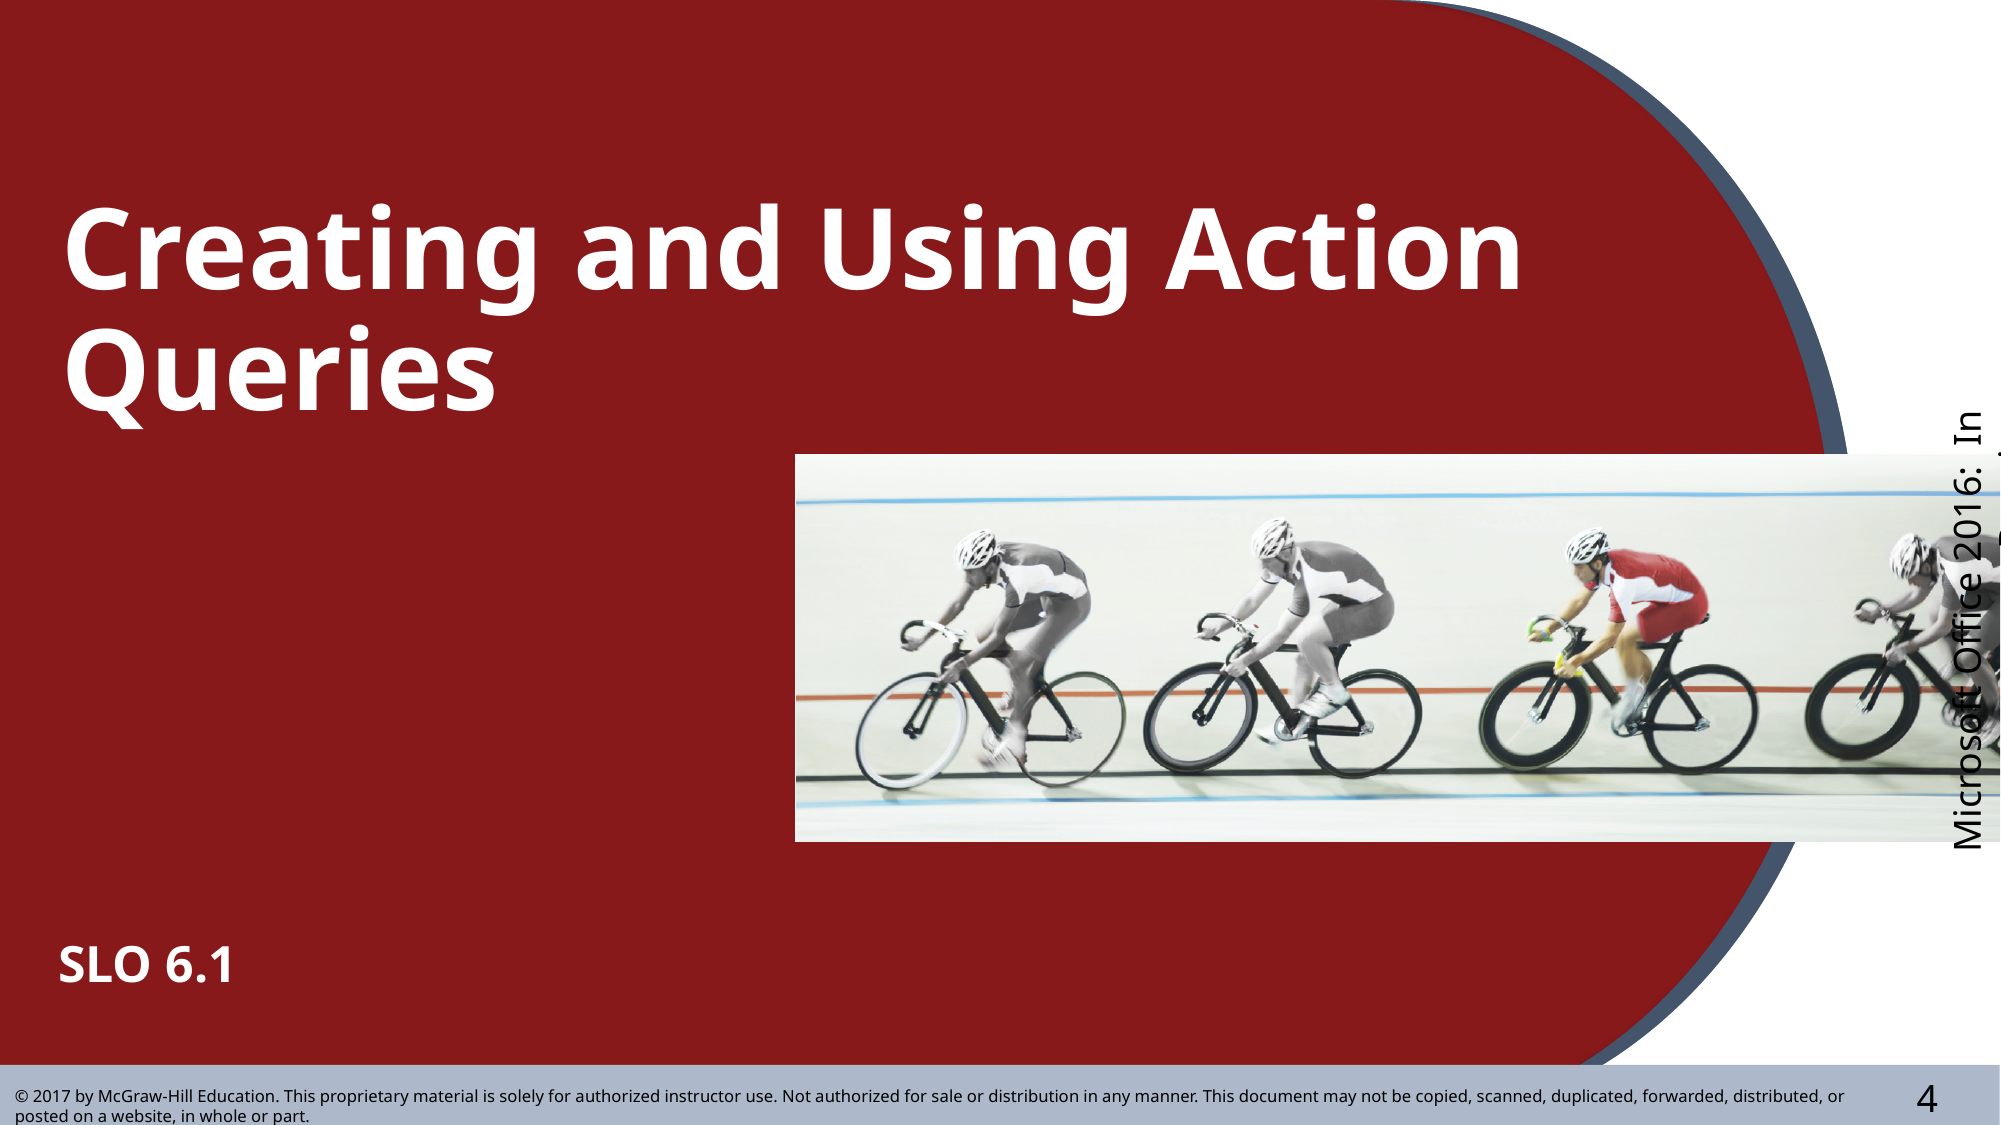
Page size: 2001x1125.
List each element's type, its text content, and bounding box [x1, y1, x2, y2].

picture [795, 454, 2001, 842]
slide_number 4 [1901, 1067, 1990, 1118]
title Creating and Using Action Queries [46, 73, 1663, 554]
list SLO 6.1 [43, 932, 1148, 1052]
